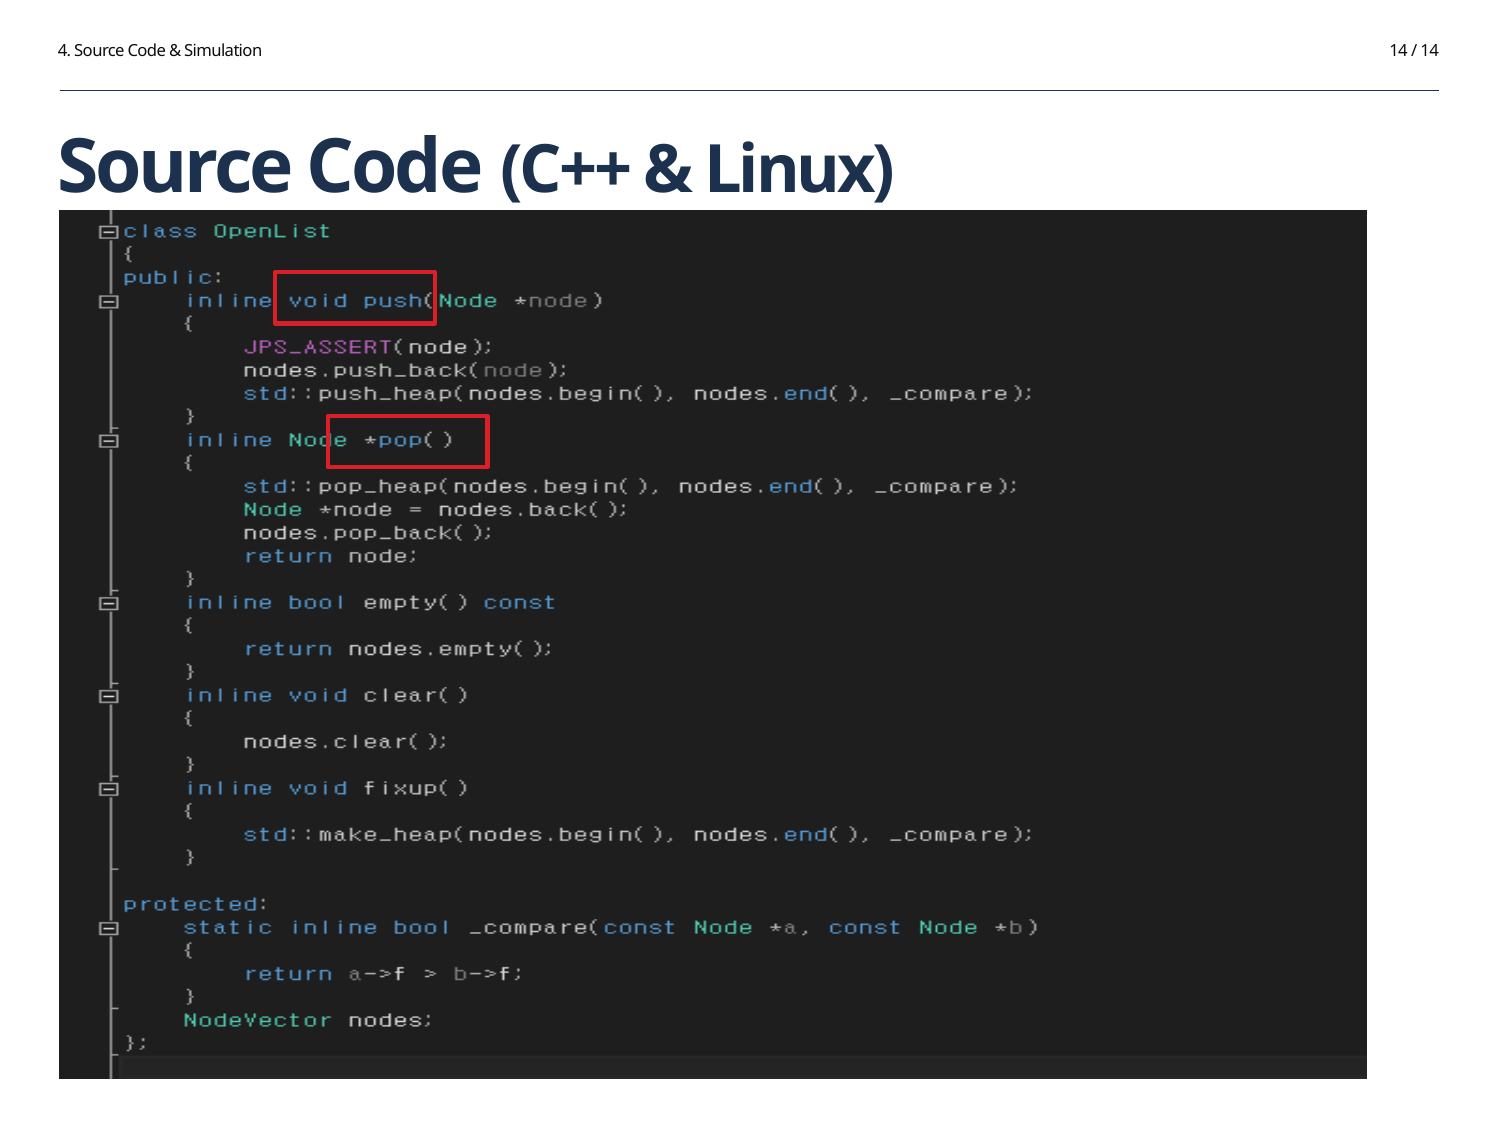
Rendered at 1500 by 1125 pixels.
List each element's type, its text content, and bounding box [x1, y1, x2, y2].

title Source Code (C++ & Linux) [42, 114, 1321, 211]
text_box 4. Source Code & Simulation [43, 31, 303, 67]
picture [59, 209, 1367, 1079]
text_box 14 / 14 [1193, 32, 1454, 70]
